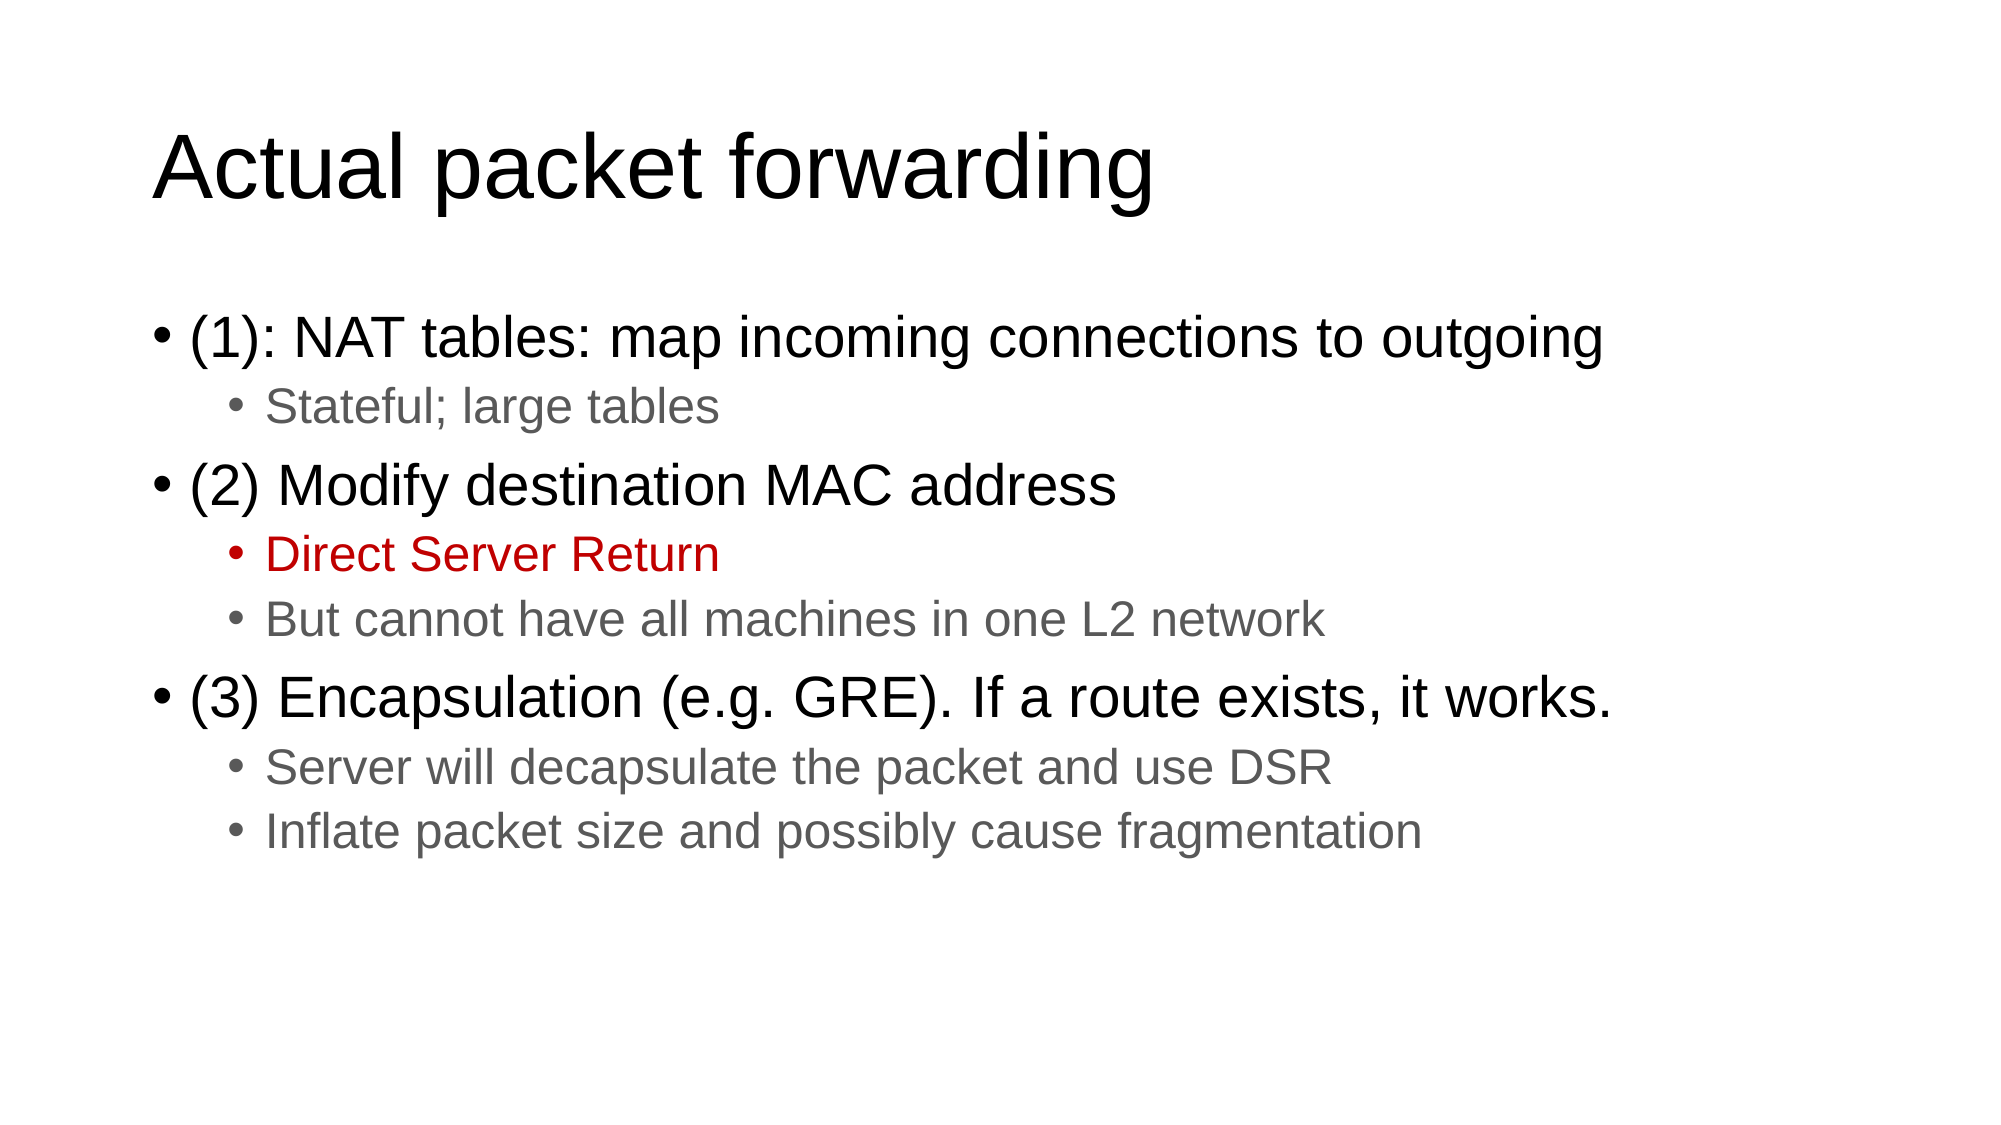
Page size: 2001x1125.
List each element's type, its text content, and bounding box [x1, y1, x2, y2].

title Actual packet forwarding [137, 59, 1863, 278]
list (1): NAT tables: map incoming connections to outgoing Stateful; large tables (2) Modify destination MAC address Direct Server Return But cannot have all machines in one L2 network (3) Encapsulation (e.g. GRE). If a route exists, it works. Server will decapsulate the packet and use DSR Inflate packet size and possibly cause fragmentation [137, 299, 1863, 1014]
